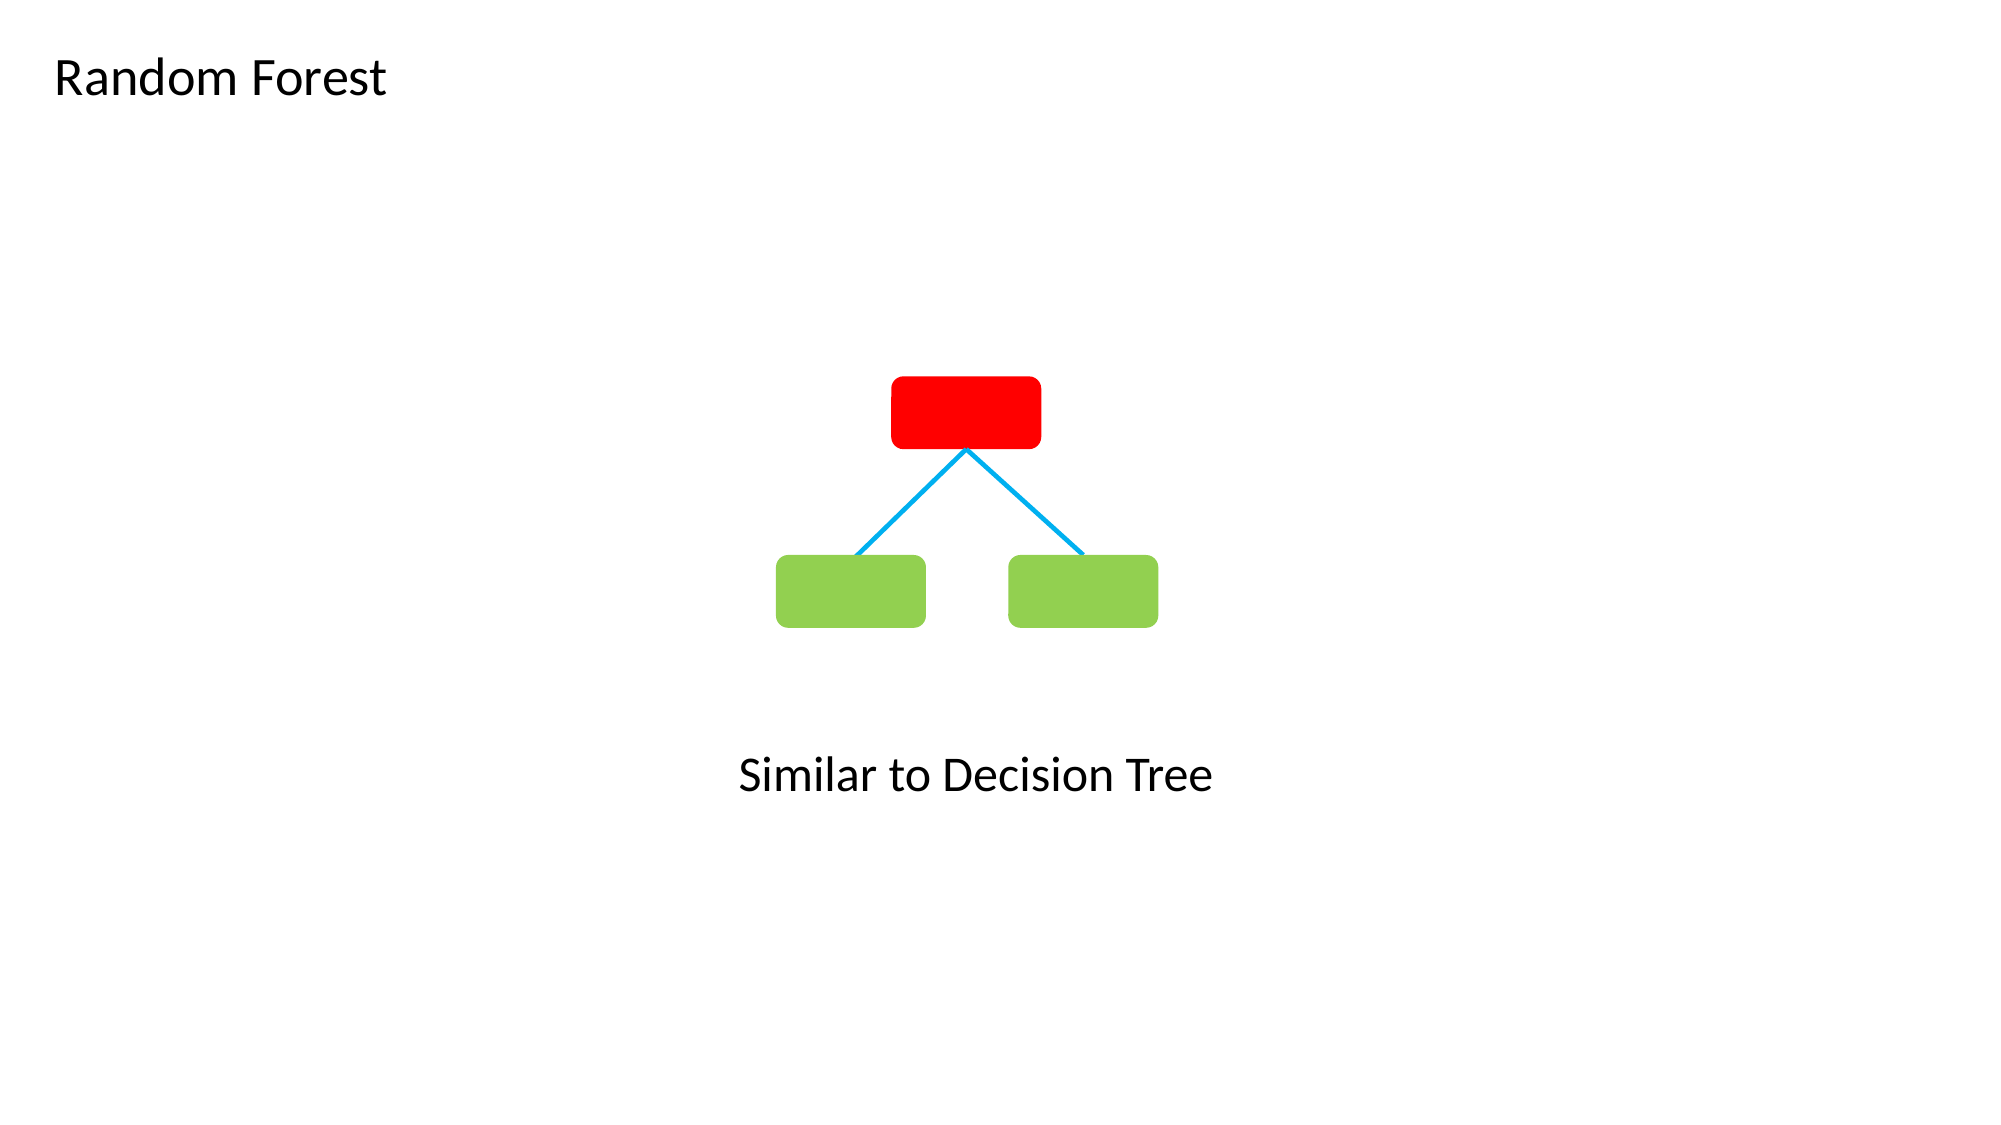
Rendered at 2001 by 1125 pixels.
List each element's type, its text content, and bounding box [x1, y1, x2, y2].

text_box Random Forest [40, 34, 403, 114]
text_box Similar to Decision Tree [723, 733, 1229, 809]
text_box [776, 376, 1159, 628]
